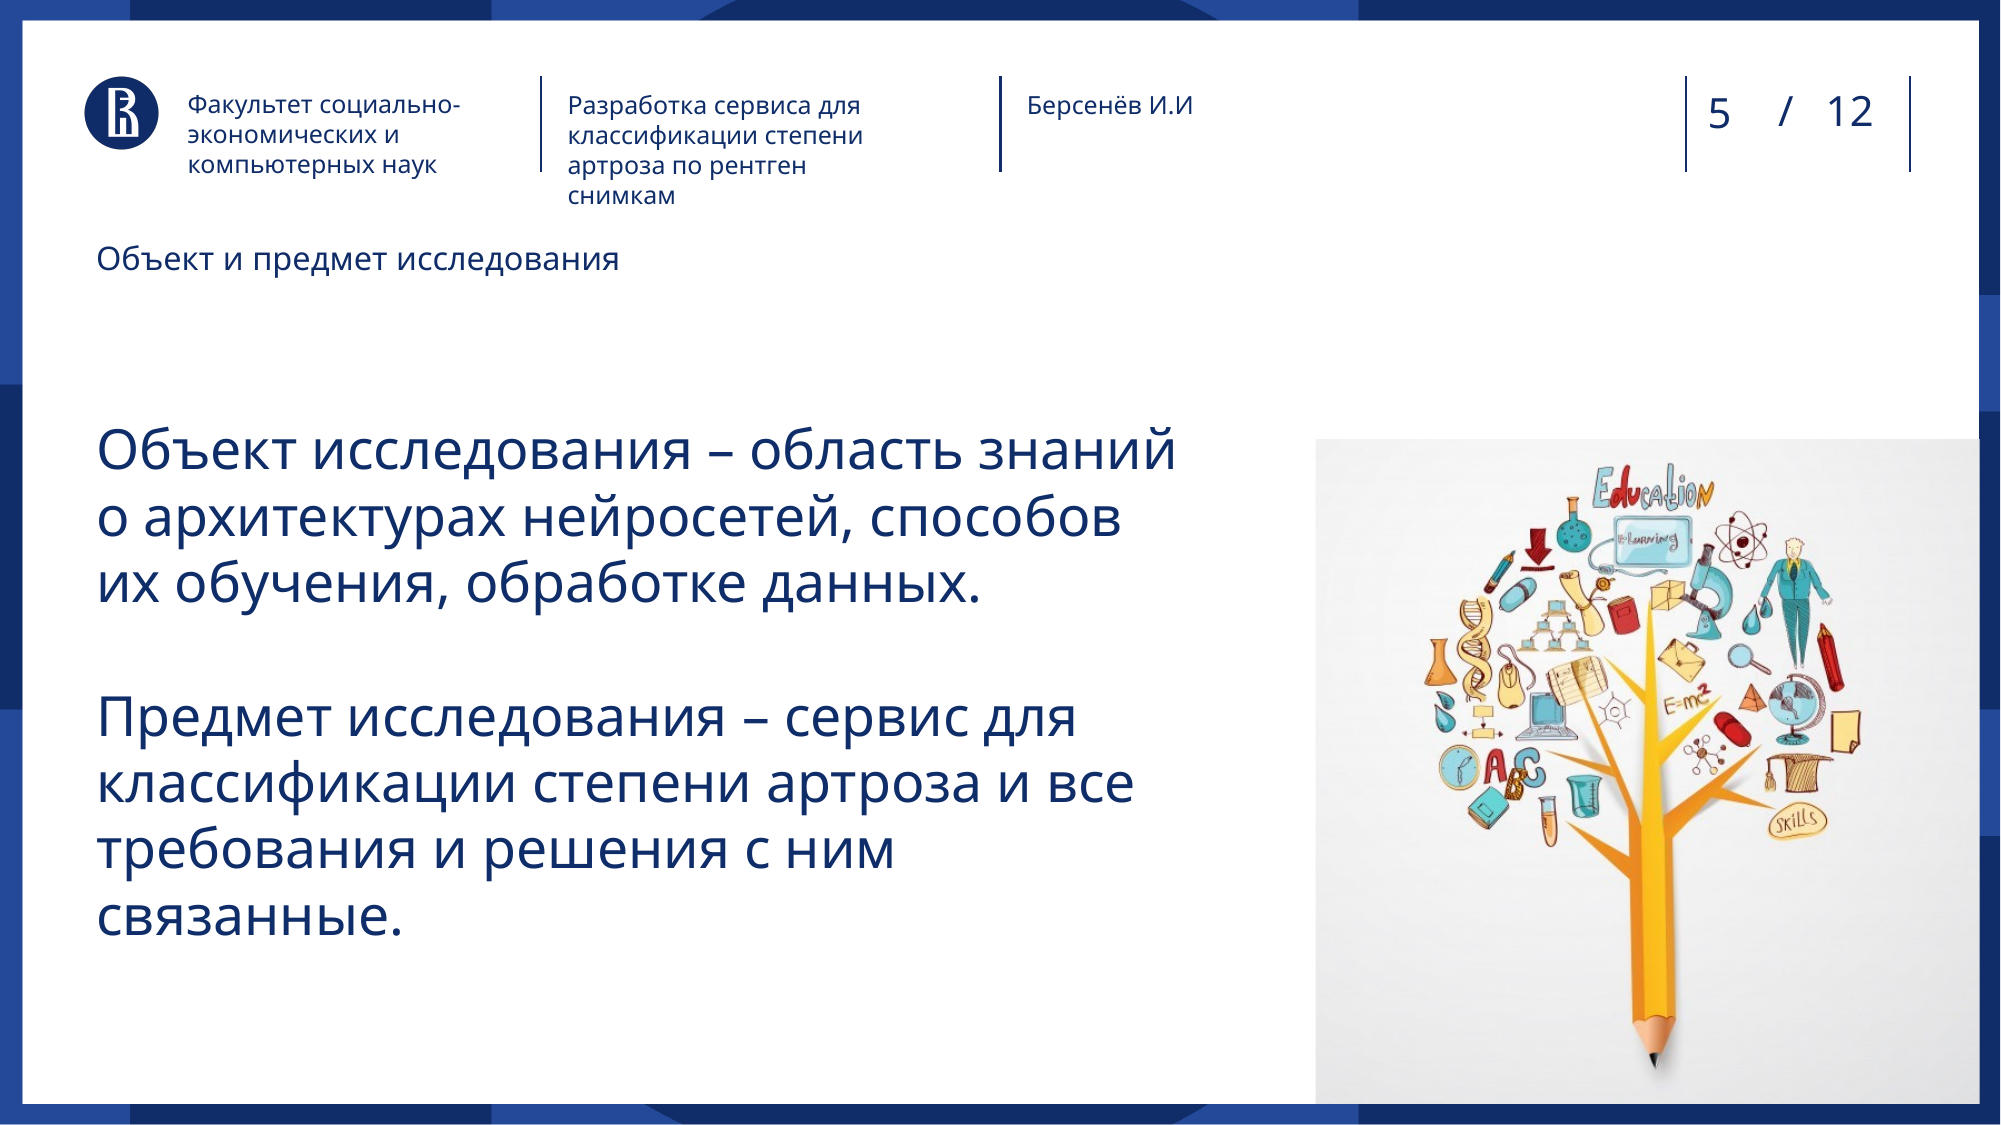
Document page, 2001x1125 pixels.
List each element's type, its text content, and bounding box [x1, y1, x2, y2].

picture [0, 0, 2001, 1125]
list Берсенёв И.И [1026, 90, 1367, 157]
list Объект исследования – область знаний о архитектурах нейросетей, способов их обучения, обработке данных. Предмет исследования – сервис для классификации степени артроза и все требования и решения с ним связанные. [96, 414, 1181, 972]
list Разработка сервиса для классификации степени артроза по рентген снимкам [567, 90, 907, 157]
title Объект и предмет исследования [96, 237, 1181, 365]
list Факультет социально-экономических и компьютерных наук [187, 88, 500, 178]
